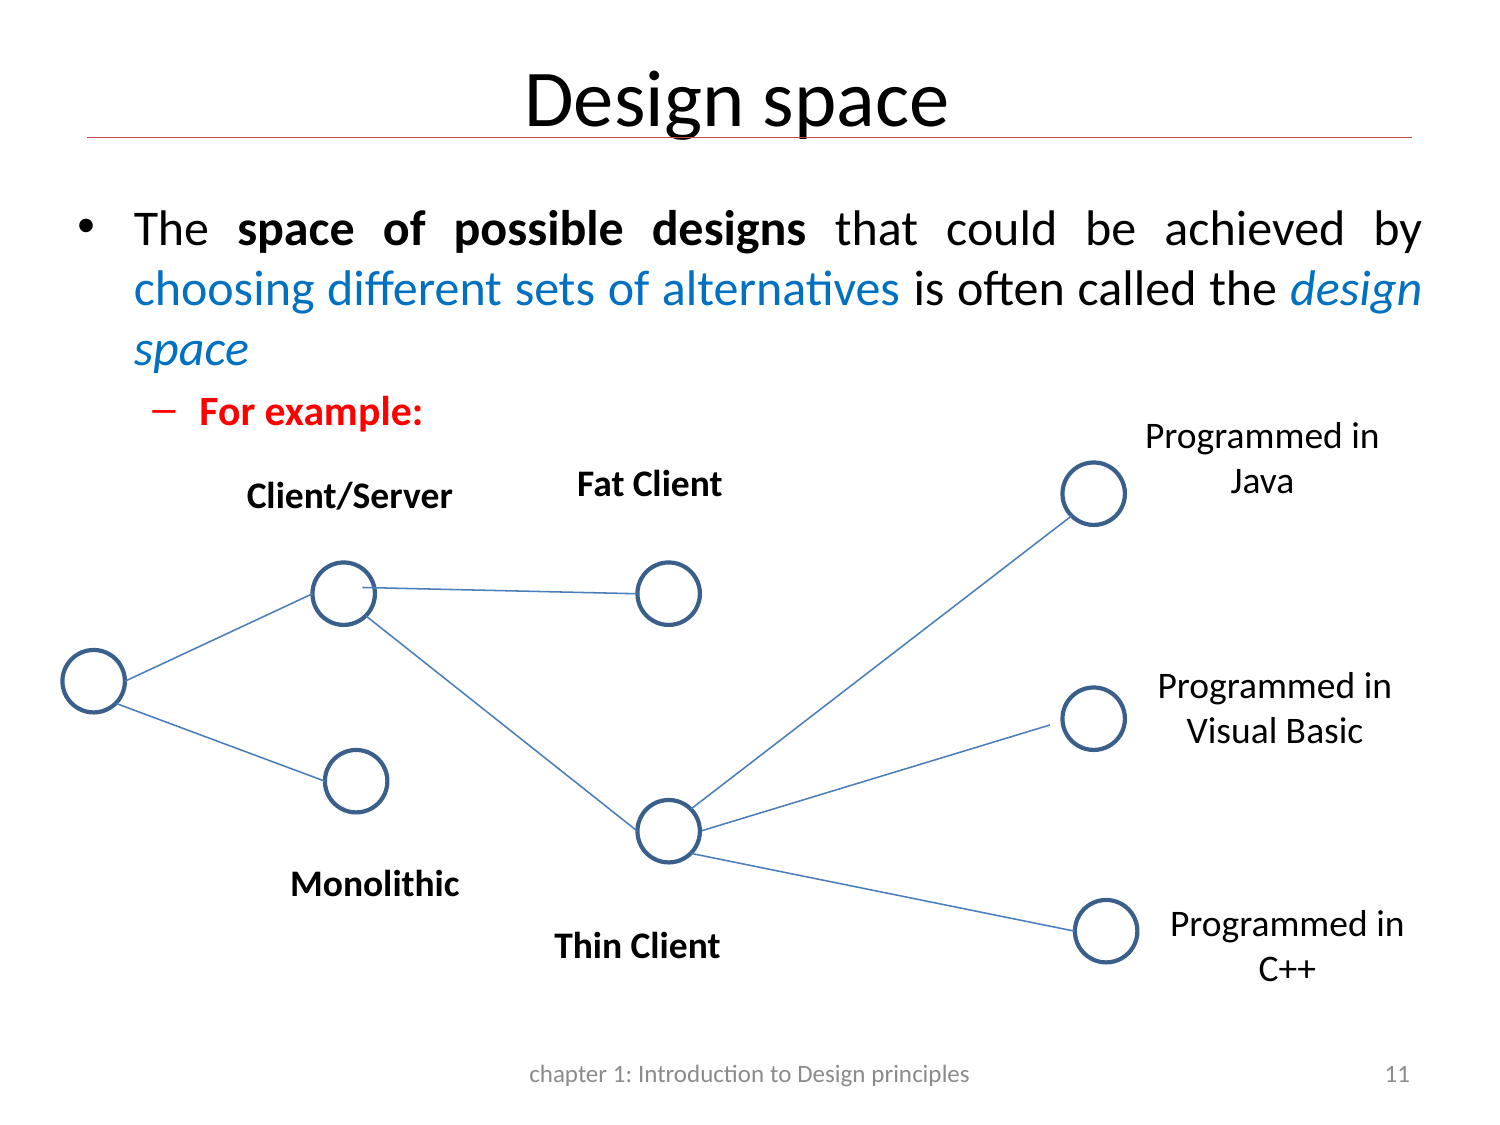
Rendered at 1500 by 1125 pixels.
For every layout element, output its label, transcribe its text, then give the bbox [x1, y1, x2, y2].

list The space of possible designs that could be achieved by choosing different sets of alternatives is often called the design space For example: [62, 187, 1438, 975]
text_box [699, 818, 1051, 832]
text_box [1060, 460, 1126, 528]
text_box Client/Server [210, 448, 490, 539]
text_box Fat Client [510, 435, 790, 527]
title Design space [62, 37, 1413, 150]
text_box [365, 615, 638, 832]
text_box [636, 560, 685, 628]
text_box [1076, 685, 1128, 753]
text_box [60, 647, 126, 715]
slide_number 11 [1074, 1042, 1425, 1103]
text_box [323, 747, 360, 815]
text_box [362, 587, 638, 594]
text_box Thin Client [498, 898, 777, 989]
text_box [124, 593, 313, 682]
text_box Monolithic [235, 835, 515, 927]
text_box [690, 853, 1076, 932]
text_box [690, 515, 1072, 810]
footer chapter 1: Introduction to Design principles [512, 1042, 988, 1103]
text_box Programmed in Java [1123, 410, 1402, 502]
text_box Programmed in C++ [1148, 898, 1427, 989]
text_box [115, 703, 326, 782]
text_box Programmed in Visual Basic [1135, 660, 1415, 752]
text_box [636, 797, 701, 865]
text_box [1073, 897, 1140, 965]
text_box [310, 560, 376, 628]
